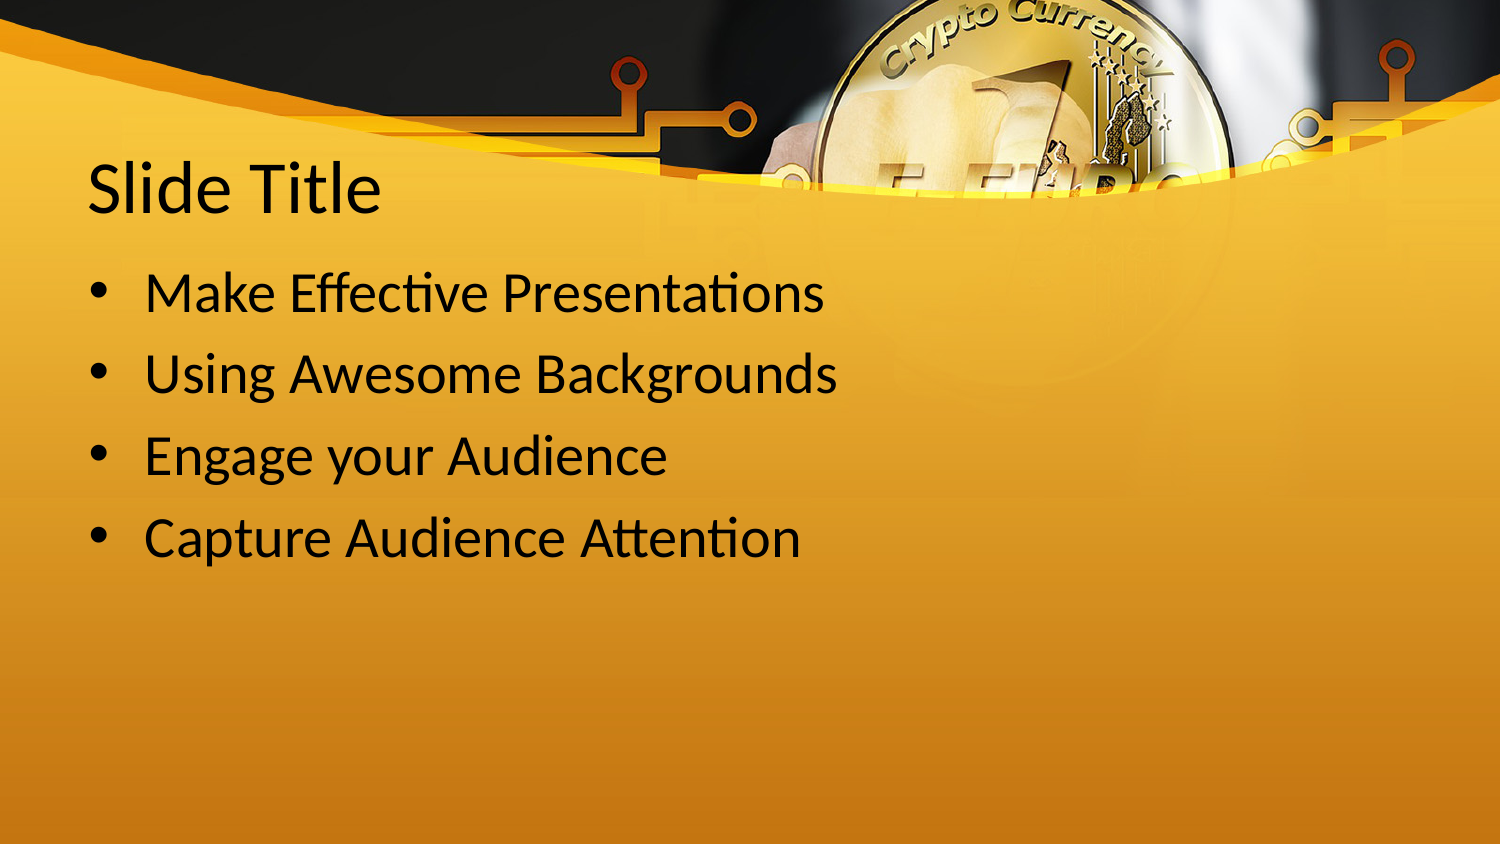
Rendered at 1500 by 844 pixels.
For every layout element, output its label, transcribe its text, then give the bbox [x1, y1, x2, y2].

list Make Effective Presentations Using Awesome Backgrounds Engage your Audience Capture Audience Attention [73, 246, 1427, 798]
title Slide Title [72, 121, 1425, 247]
picture [0, 0, 1500, 844]
